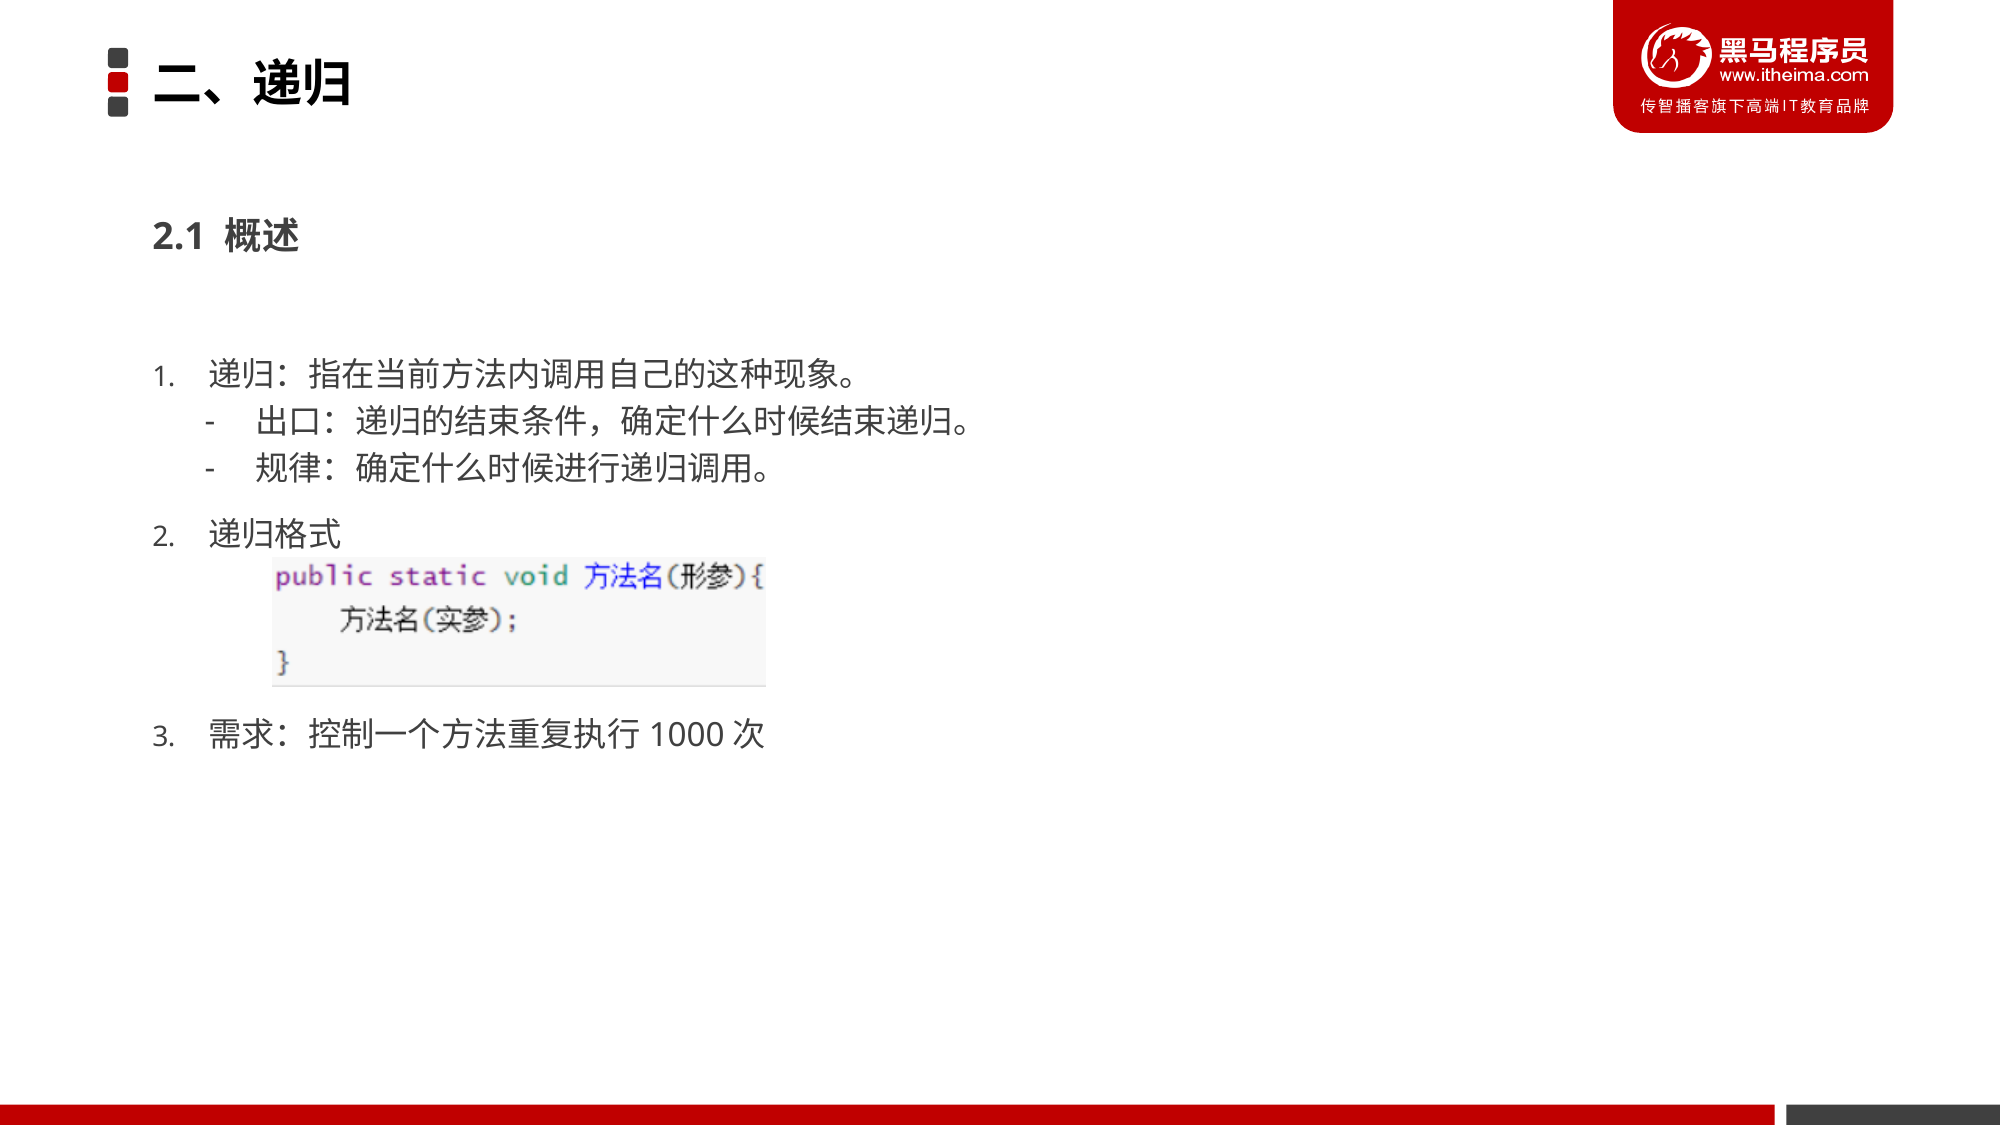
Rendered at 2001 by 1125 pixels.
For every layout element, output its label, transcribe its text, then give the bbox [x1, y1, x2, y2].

picture [271, 556, 767, 688]
title 二、递归 [137, 38, 1577, 124]
list 2.1 概述 [137, 192, 1753, 277]
list 递归：指在当前方法内调用自己的这种现象。 出口：递归的结束条件，确定什么时候结束递归。 规律：确定什么时候进行递归调用。 递归格式 需求：控制一个方法重复执行1000次 [137, 326, 1753, 1019]
picture [1616, 11, 1894, 125]
